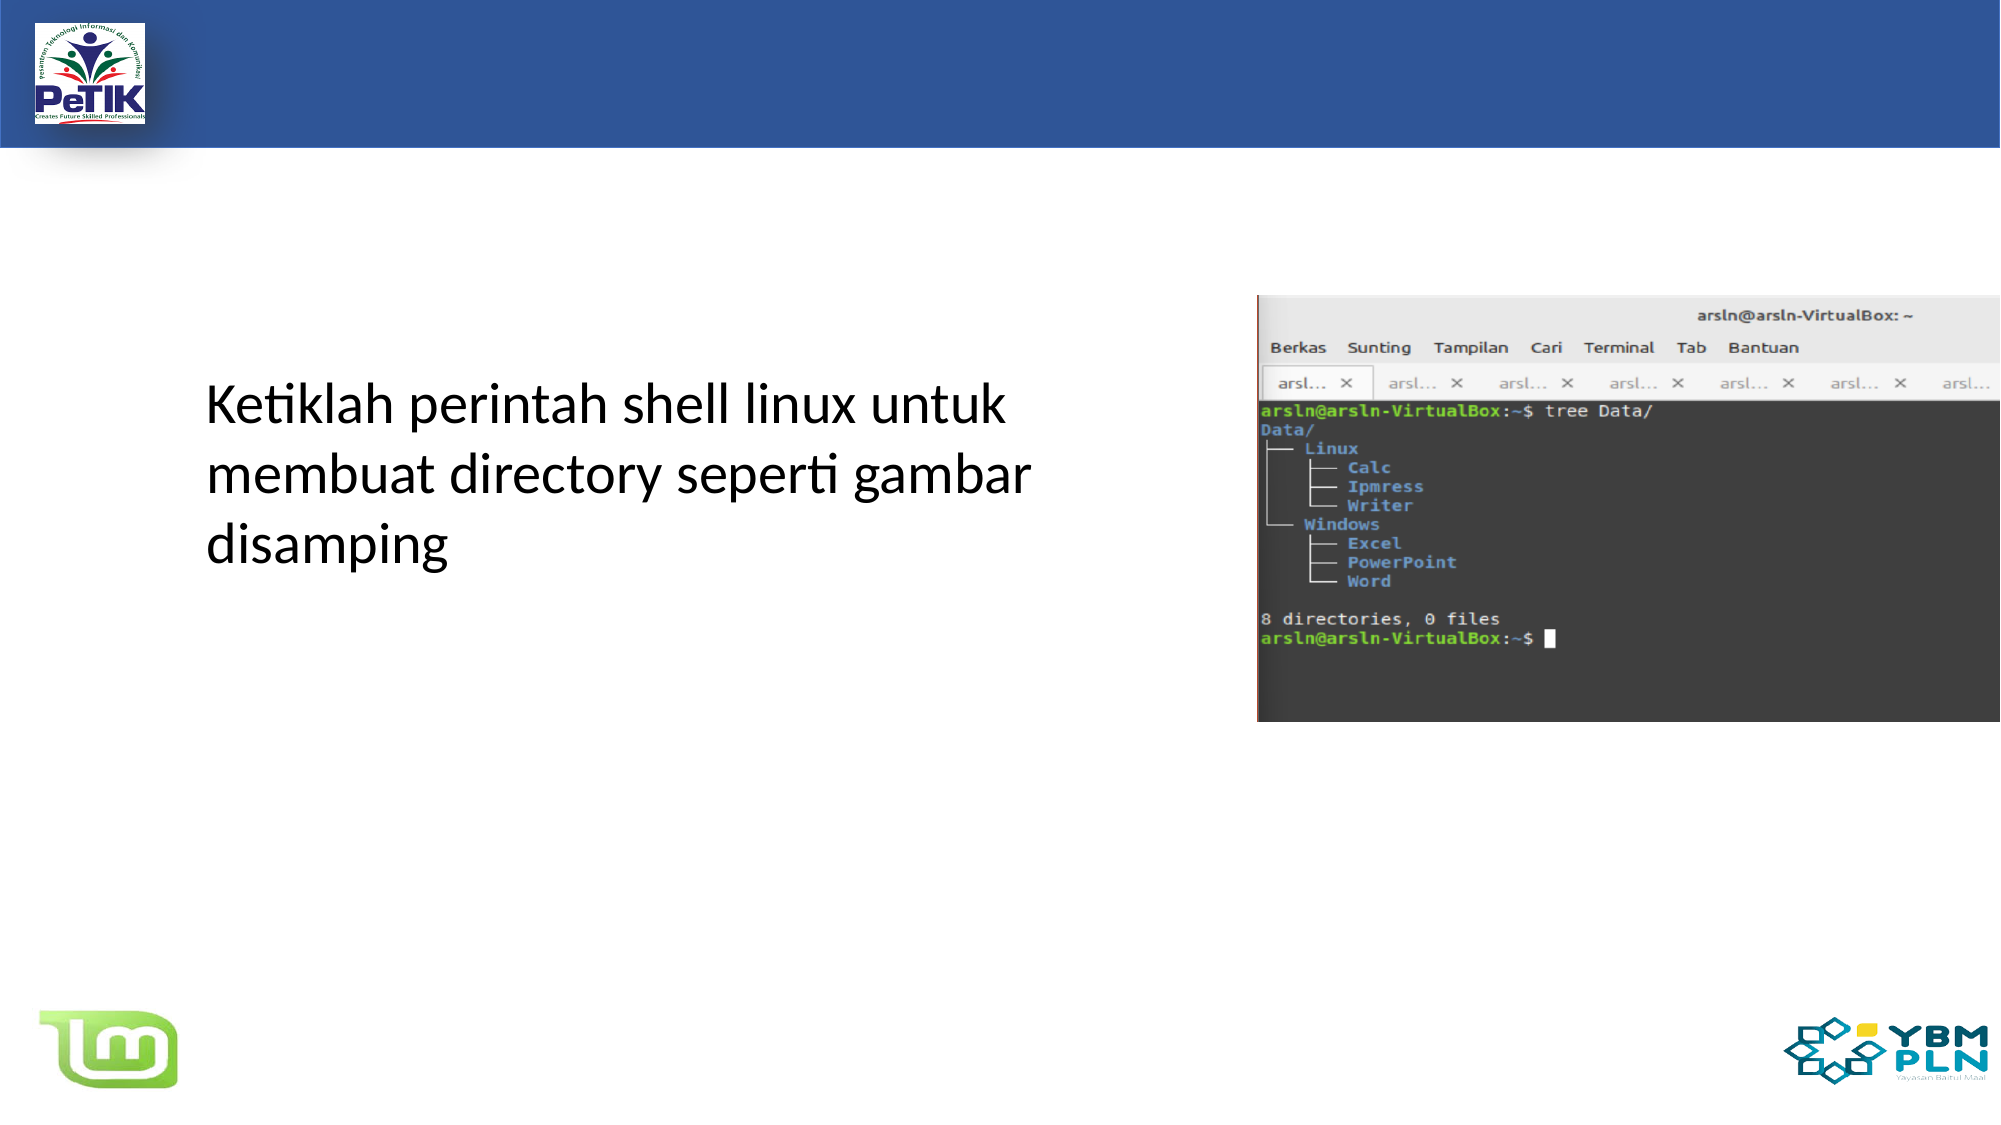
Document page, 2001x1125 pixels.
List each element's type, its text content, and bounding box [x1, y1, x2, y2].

picture [1257, 295, 2000, 722]
picture [35, 23, 145, 124]
picture [1772, 976, 2000, 1125]
picture [0, 976, 228, 1125]
text_box Ketiklah perintah shell linux untuk membuat directory seperti gambar disamping [191, 358, 1193, 583]
text_box [0, 0, 2000, 148]
